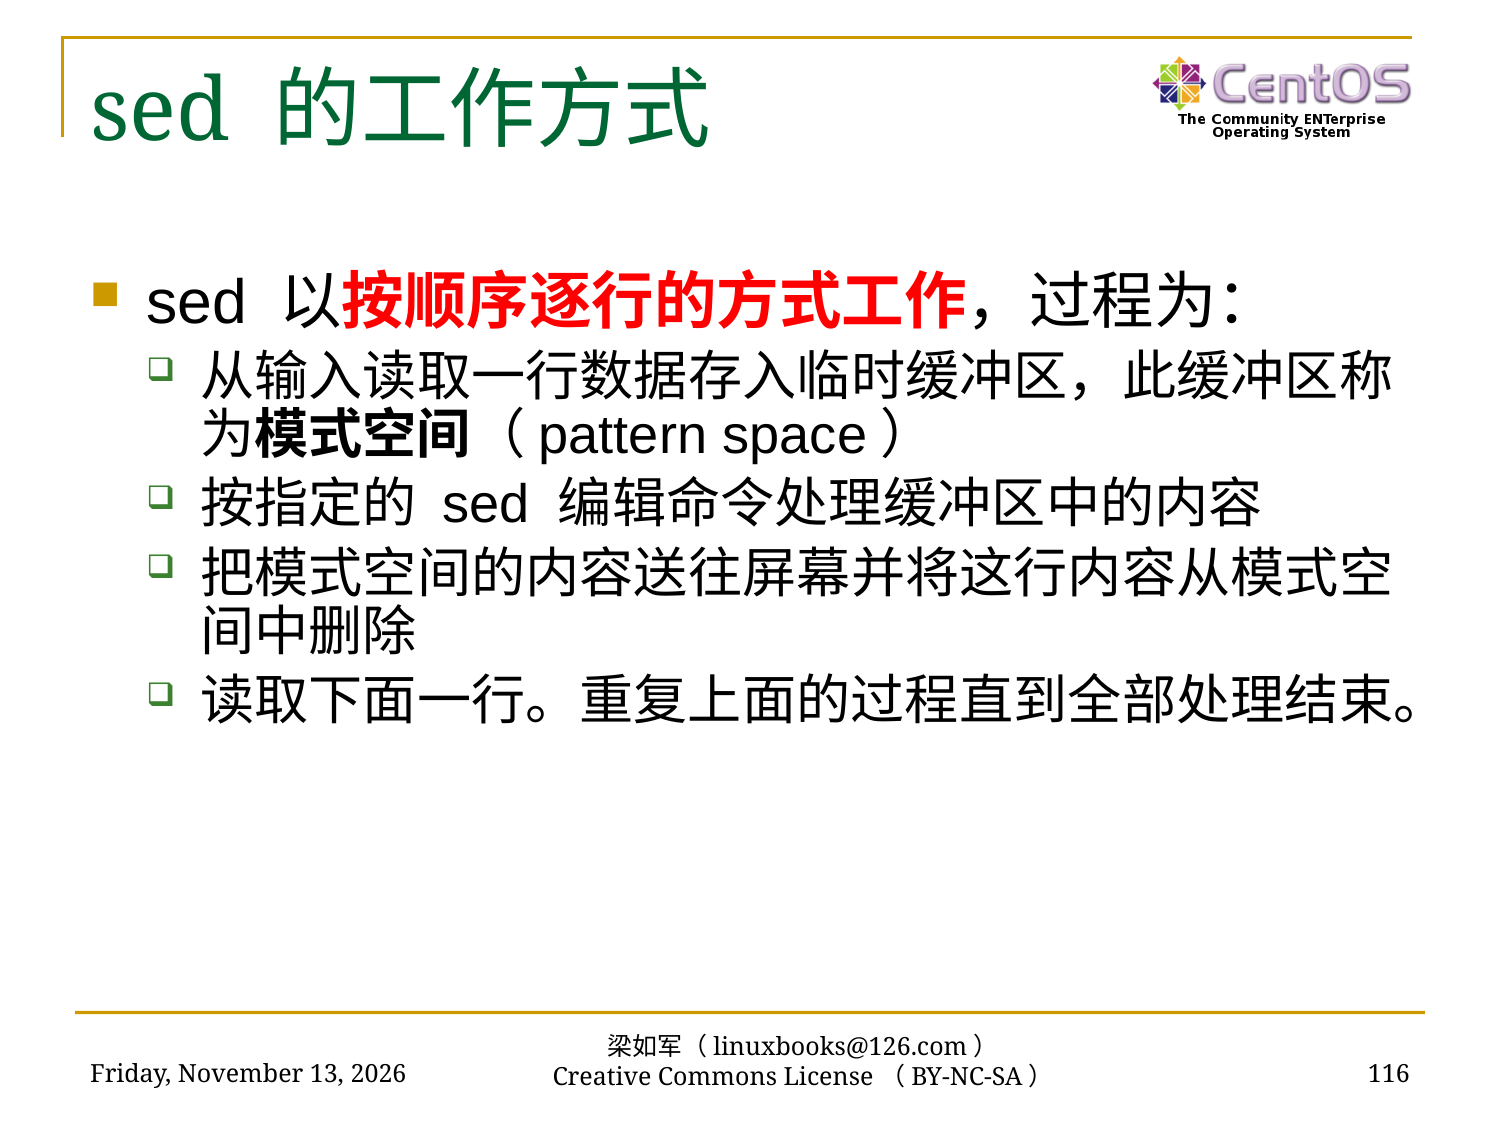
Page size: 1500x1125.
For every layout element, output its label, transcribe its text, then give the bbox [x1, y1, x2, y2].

list sed 以按顺序逐行的方式工作，过程为： 从输入读取一行数据存入临时缓冲区，此缓冲区称为模式空间（pattern space） 按指定的 sed 编辑命令处理缓冲区中的内容 把模式空间的内容送往屏幕并将这行内容从模式空间中删除 读取下面一行。重复上面的过程直到全部处理结束。 [74, 262, 1426, 1006]
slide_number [74, 1023, 426, 1100]
title sed 的工作方式 [74, 45, 1426, 233]
footer 梁如军（linuxbooks@126.com） Creative Commons License（BY-NC-SA） [359, 1022, 1247, 1099]
slide_number 116 [1074, 1023, 1426, 1100]
